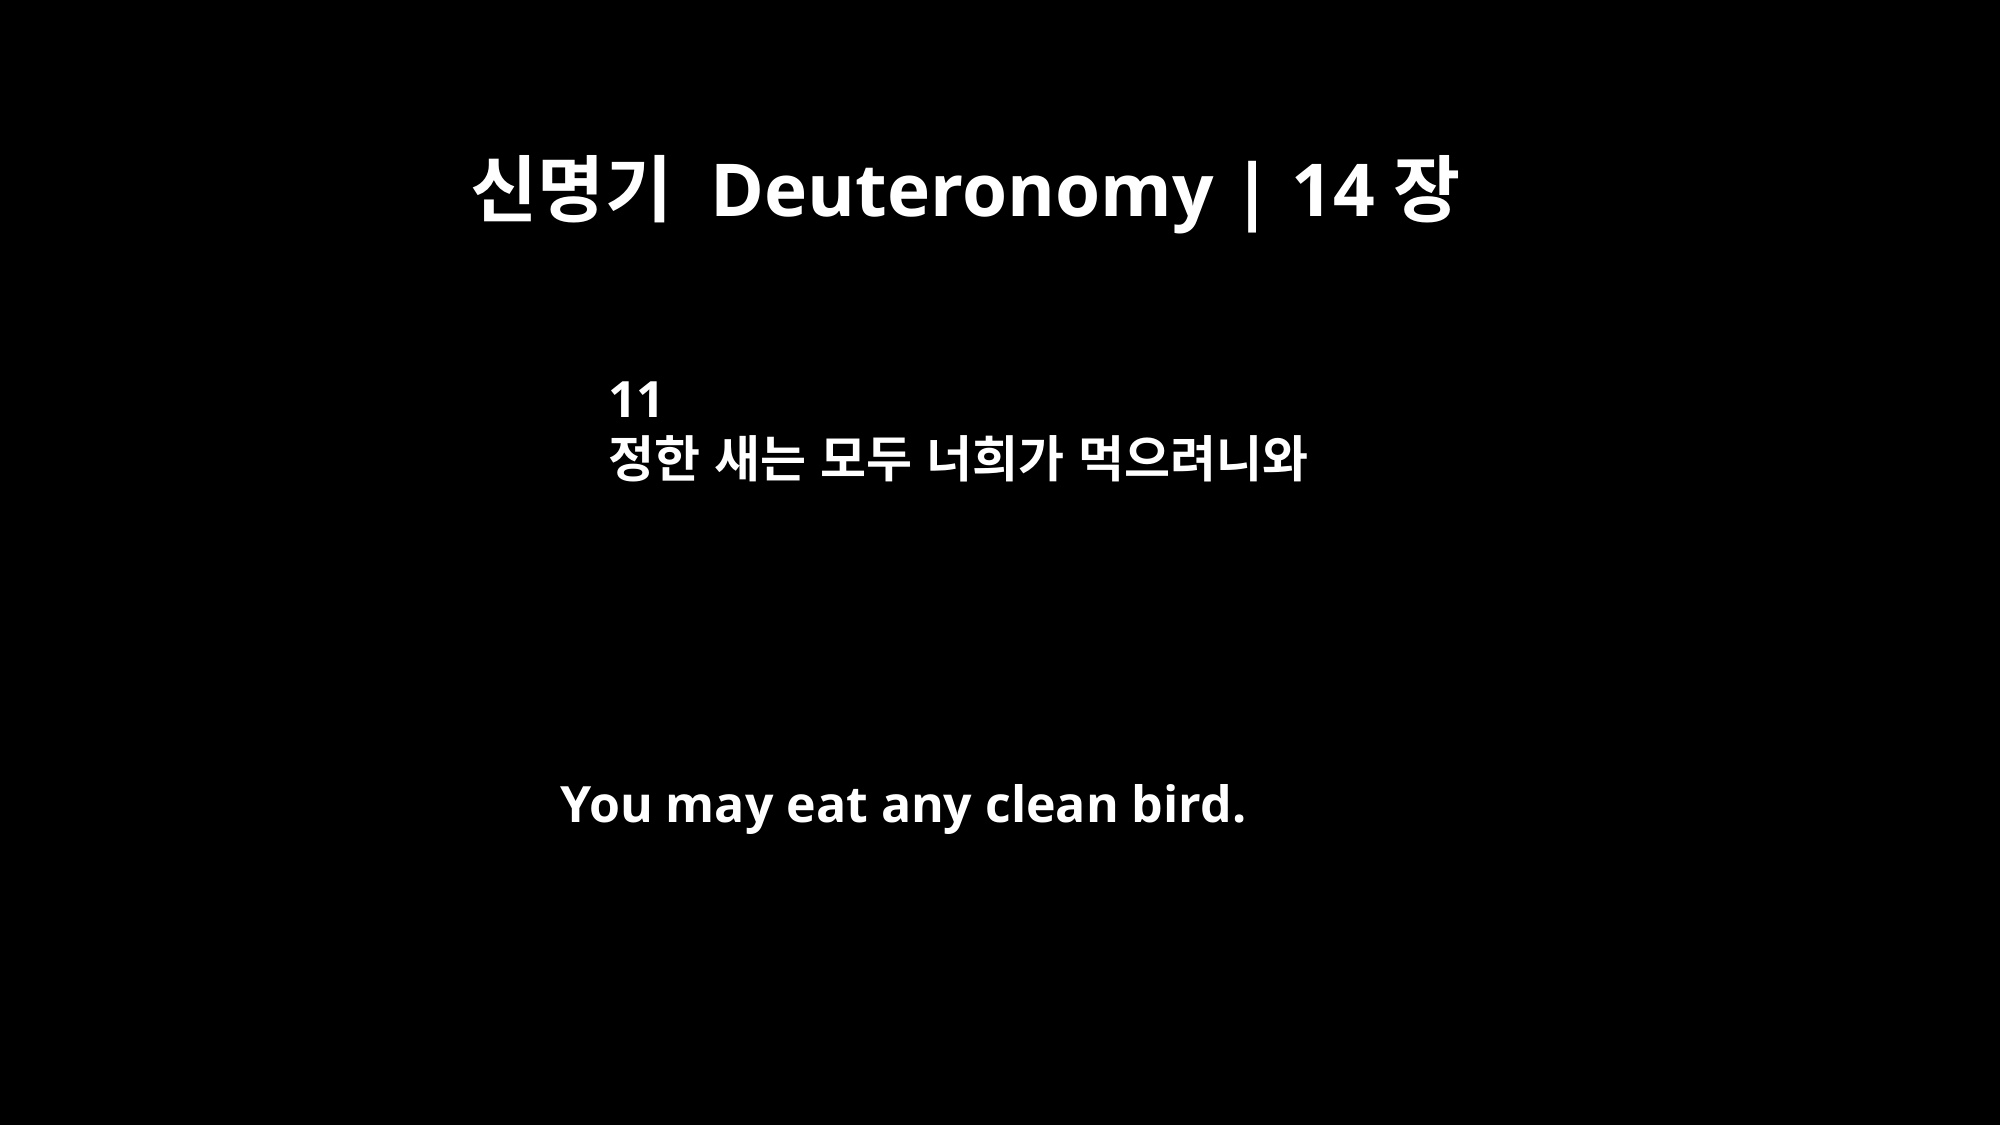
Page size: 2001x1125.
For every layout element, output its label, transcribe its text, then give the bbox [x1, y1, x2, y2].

text_box 신명기 Deuteronomy | 14장 [456, 136, 1476, 239]
text_box 11 정한 새는 모두 너희가 먹으려니와 [593, 359, 1324, 495]
text_box You may eat any clean bird. [545, 764, 1262, 840]
